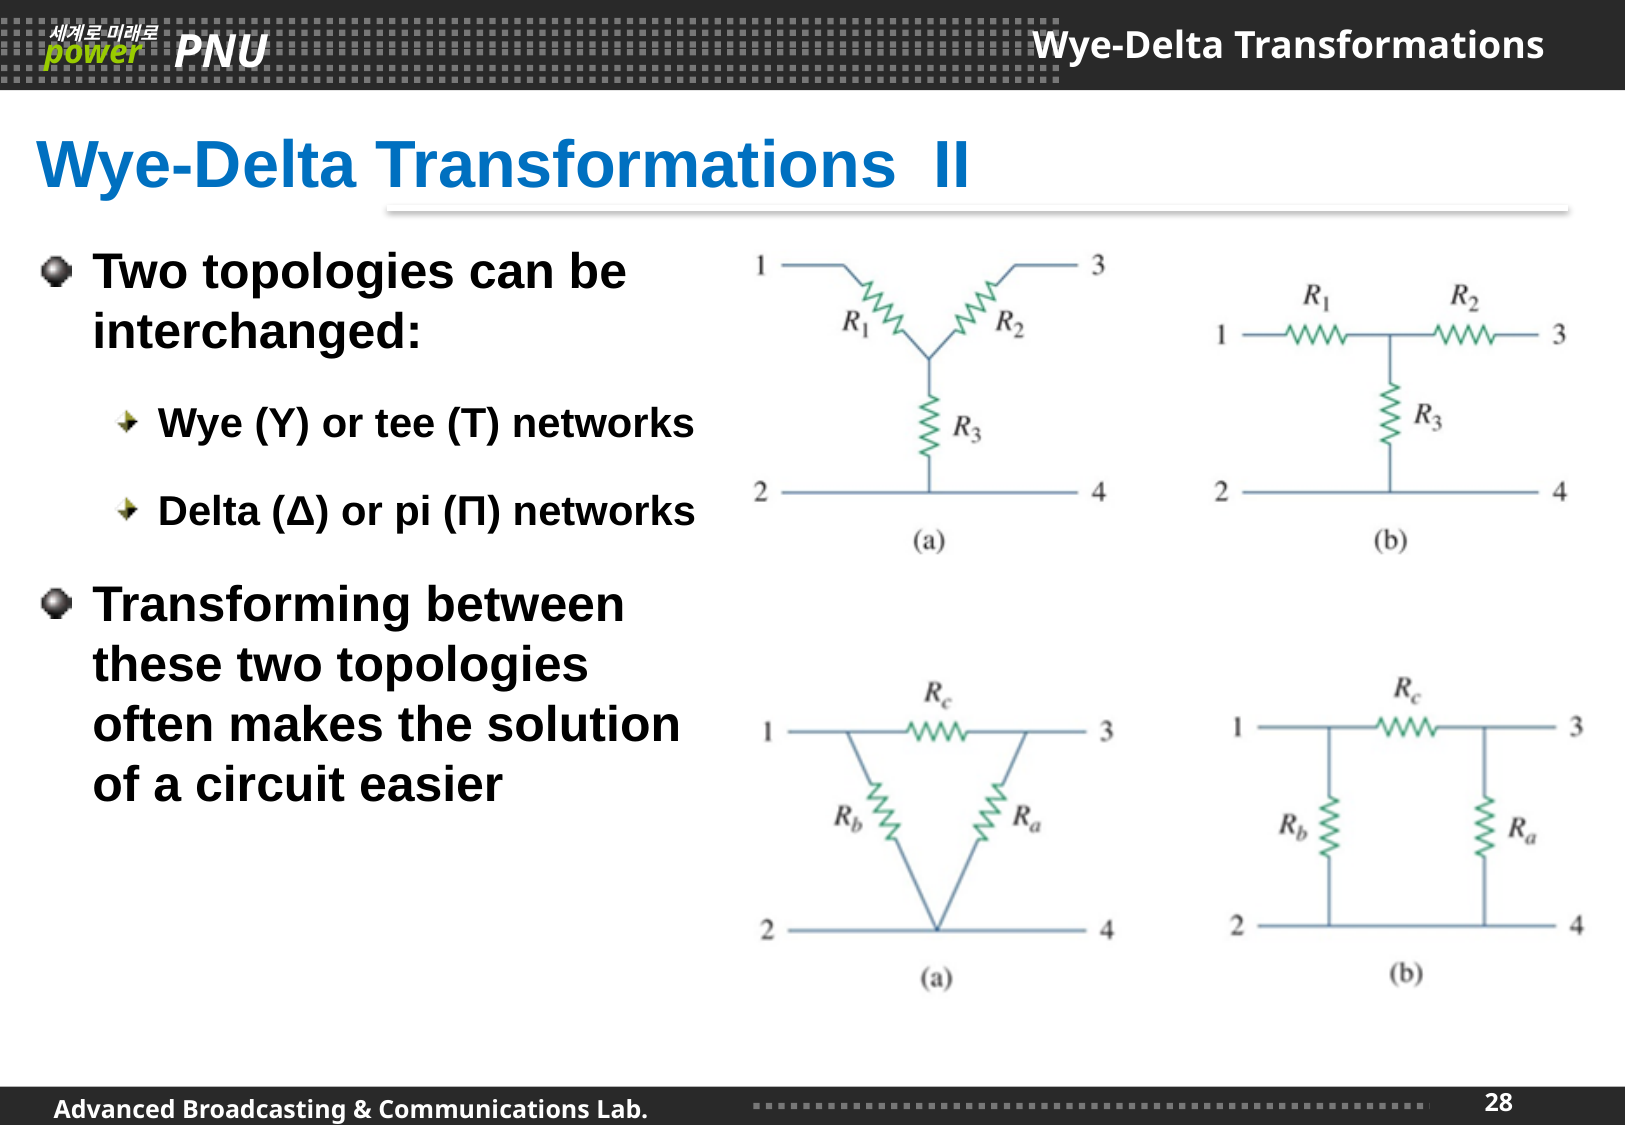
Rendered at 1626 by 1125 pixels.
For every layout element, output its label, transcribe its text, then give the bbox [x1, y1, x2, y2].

picture [36, 583, 72, 619]
title Wye-Delta Transformations [0, 0, 1625, 89]
picture [741, 243, 1593, 565]
picture [111, 493, 141, 524]
picture [706, 668, 1625, 1001]
picture [111, 406, 141, 436]
picture [36, 251, 72, 287]
list Wye-Delta Transformations II Two topologies can be interchanged: Wye (Y) or tee (T) networks Delta (Δ) or pi (Π) networks Transforming between these two topologies often makes the solution of a circuit easier [21, 113, 1380, 1083]
